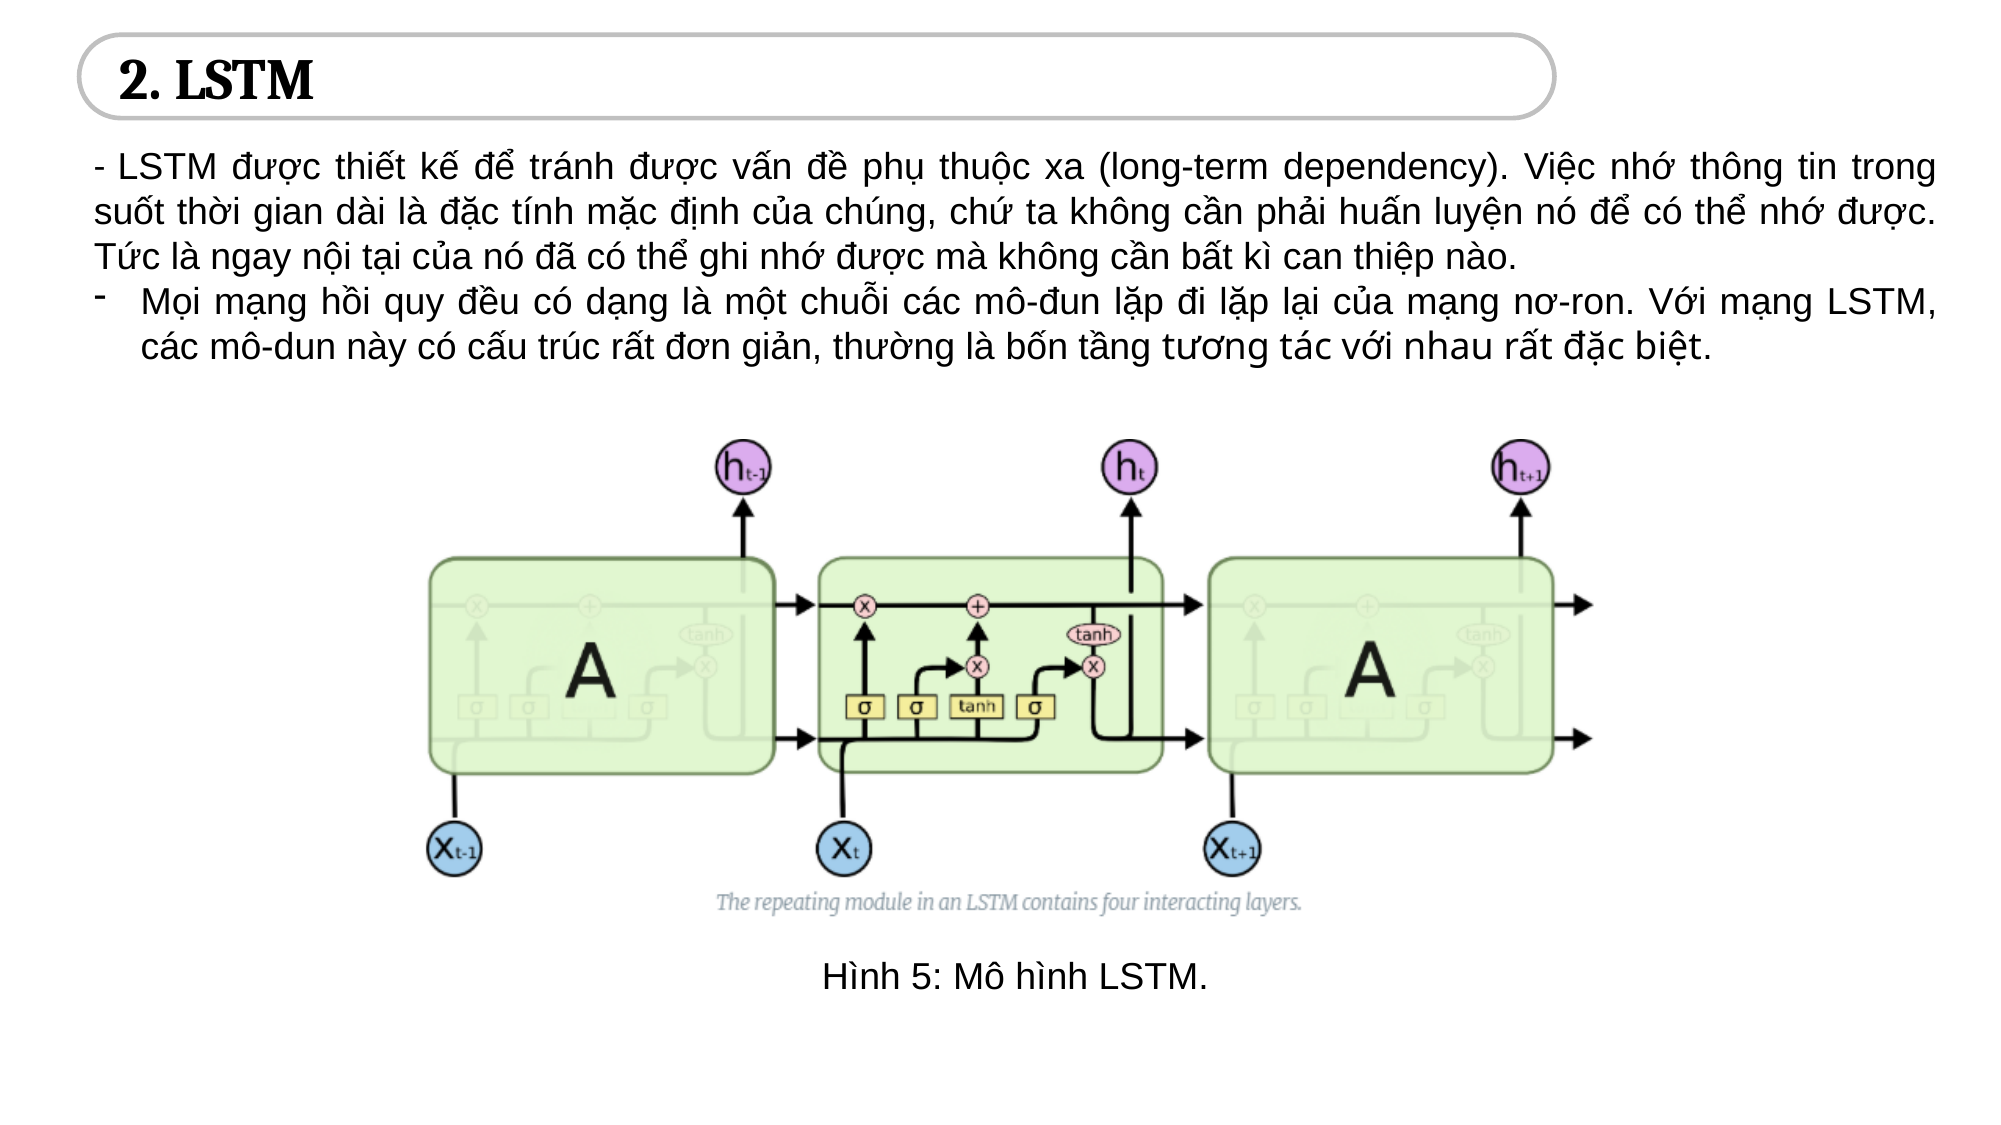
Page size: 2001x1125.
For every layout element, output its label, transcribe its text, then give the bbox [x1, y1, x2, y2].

picture [403, 439, 1597, 929]
text_box - LSTM được thiết kế để tránh được vấn đề phụ thuộc xa (long-term dependency). Việc nhớ thông tin trong suốt thời gian dài là đặc tính mặc định của chúng, chứ ta không cần phải huấn luyện nó để có thể nhớ được. Tức là ngay nội tại của nó đã có thể ghi nhớ được mà không cần bất kì can thiệp nào. Mọi mạng hồi quy đều có dạng là một chuỗi các mô-đun lặp đi lặp lại của mạng nơ-ron. Với mạng LSTM, các mô-dun này có cấu trúc rất đơn giản, thường là bốn tầng tương tác với nhau rất đặc biệt. Hình 5: Mô hình LSTM. [79, 134, 1953, 1050]
text_box 2. LSTM [79, 34, 1555, 119]
